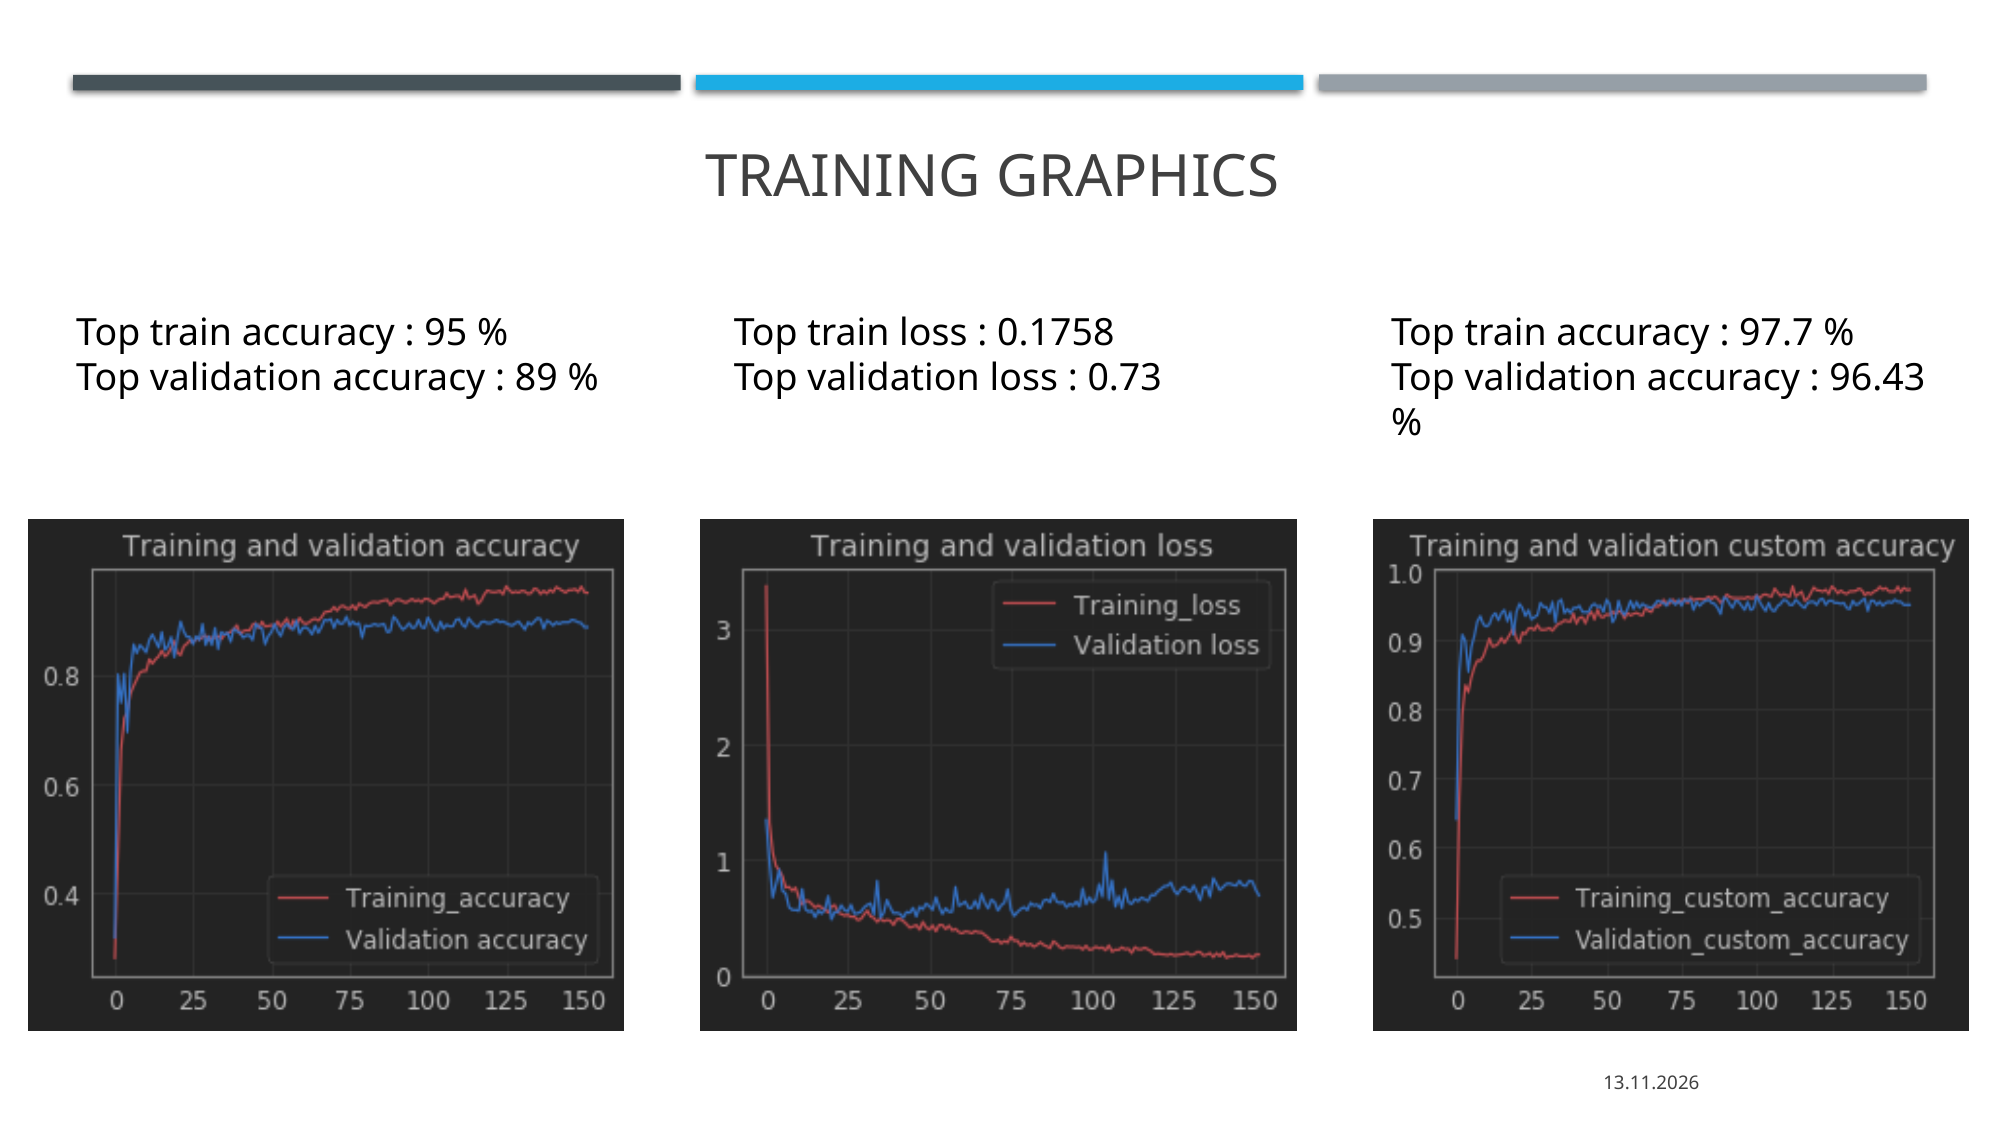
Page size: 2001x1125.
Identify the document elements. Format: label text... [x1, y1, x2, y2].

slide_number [1247, 1053, 1715, 1114]
picture [700, 519, 1297, 1031]
text_box Top train loss : 0.1758 Top validation loss : 0.73 [718, 300, 1315, 540]
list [1373, 519, 1970, 1031]
text_box Top train accuracy : 97.7 % Top validation accuracy : 96.43 % [1376, 300, 1972, 520]
title Training graphics [95, 115, 1905, 216]
text_box Top train accuracy : 95 % Top validation accuracy : 89 % [61, 300, 657, 540]
picture [27, 519, 625, 1031]
